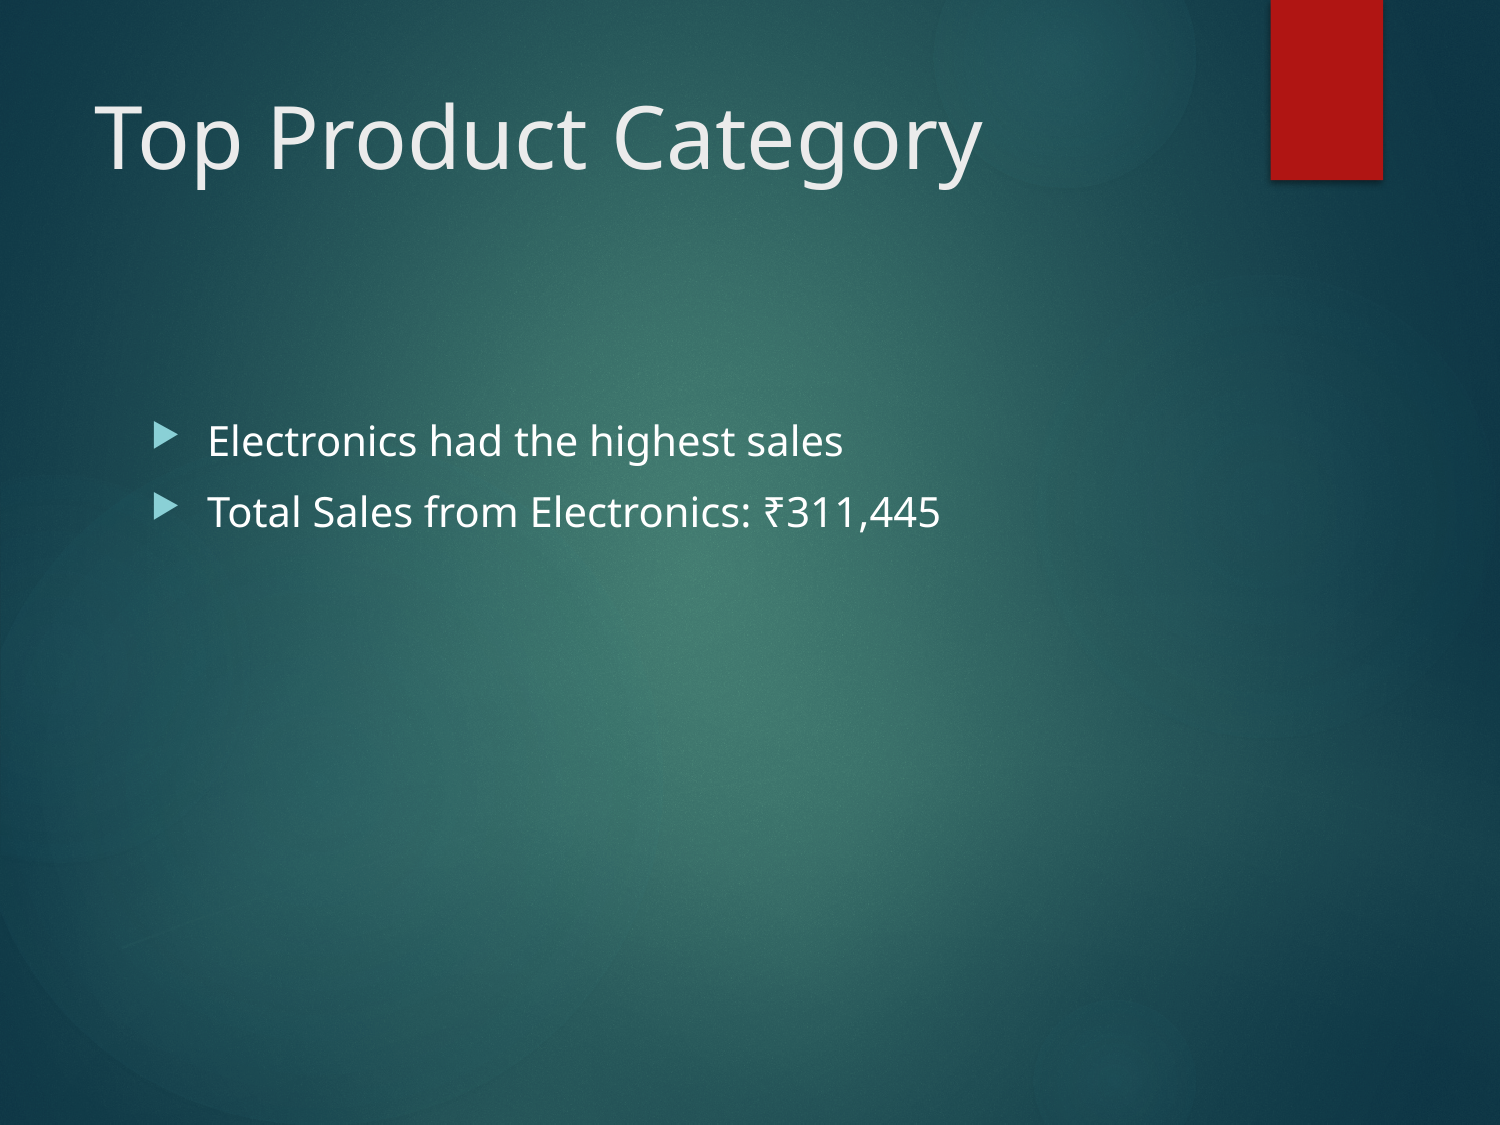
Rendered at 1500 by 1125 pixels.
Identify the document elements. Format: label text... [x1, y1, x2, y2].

list Electronics had the highest sales Total Sales from Electronics: ₹311,445 [135, 336, 1237, 1025]
title Top Product Category [79, 74, 1237, 304]
